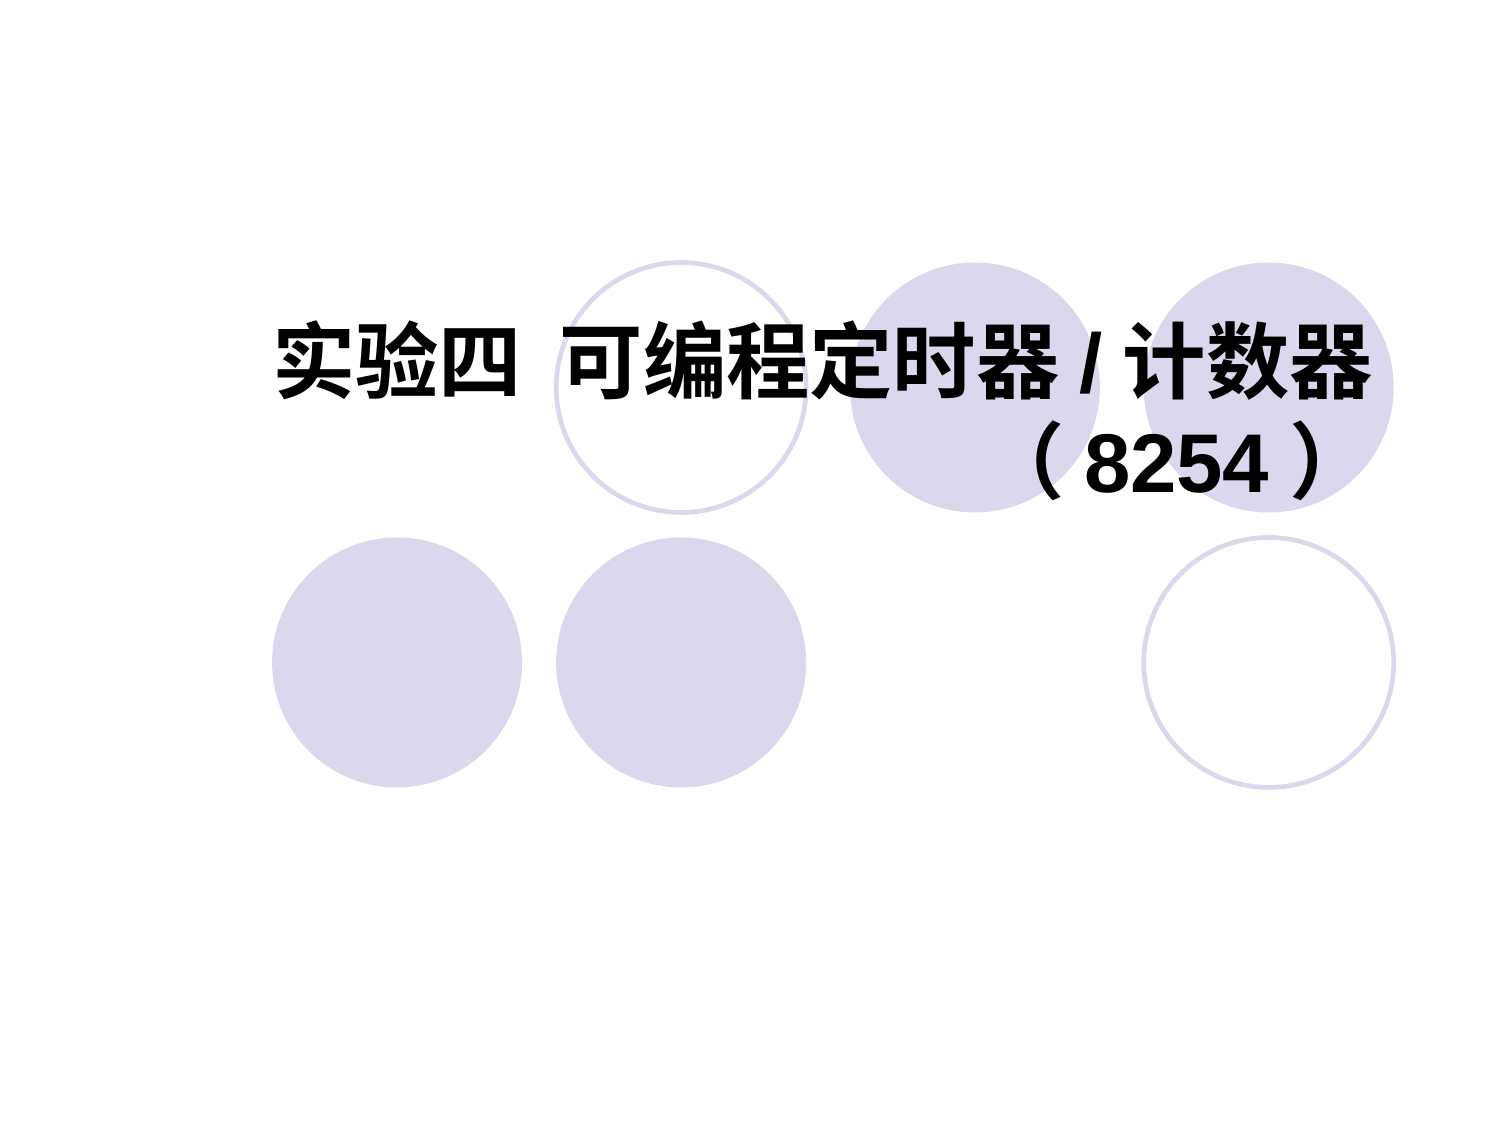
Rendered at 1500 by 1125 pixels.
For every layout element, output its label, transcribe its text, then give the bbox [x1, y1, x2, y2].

title 实验四 可编程定时器/计数器（8254） [112, 200, 1388, 518]
